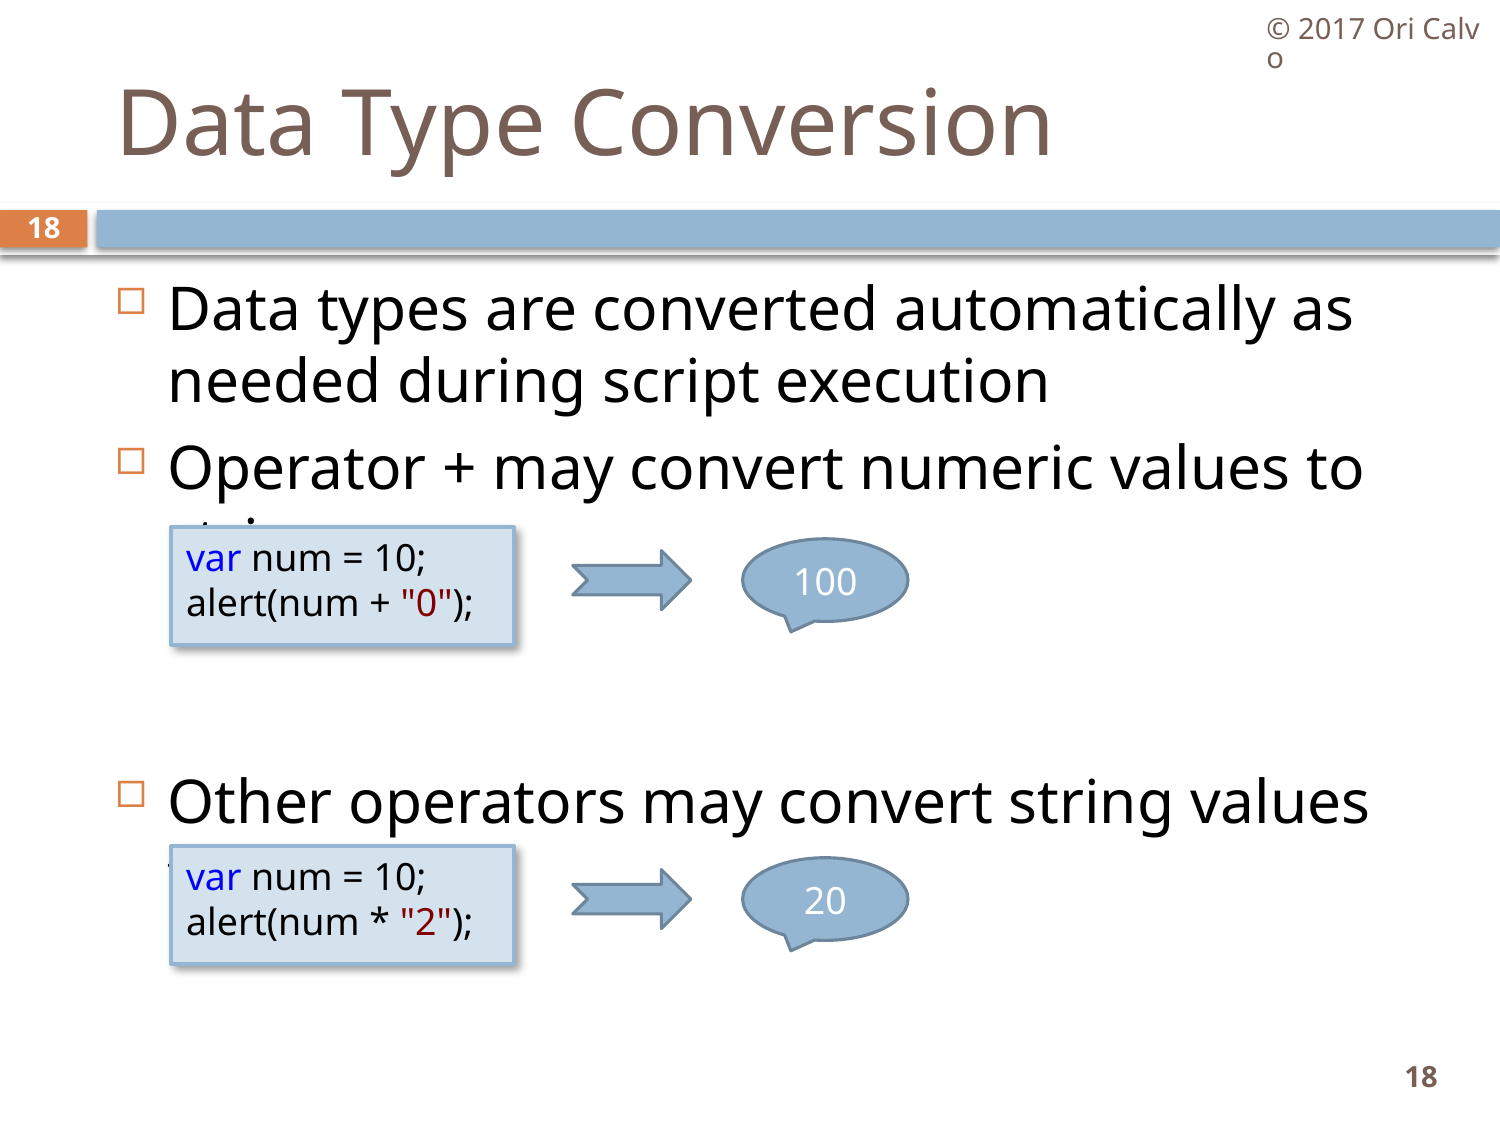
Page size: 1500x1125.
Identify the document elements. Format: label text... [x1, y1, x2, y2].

text_box var num = 10; alert(num + "0"); [171, 527, 514, 646]
text_box [571, 549, 692, 612]
text_box 20 [741, 856, 910, 953]
footer © 2017 Ori Calvo [1251, 0, 1500, 60]
text_box 100 [741, 537, 910, 634]
list Data types are converted automatically as needed during script execution Operator + may convert numeric values to strings Other operators may convert string values to numeric [100, 262, 1438, 1000]
text_box [571, 868, 692, 931]
title Data Type Conversion [100, 37, 1438, 200]
slide_number 18 [0, 208, 88, 249]
text_box var num = 10; alert(num * "2"); [171, 845, 514, 965]
